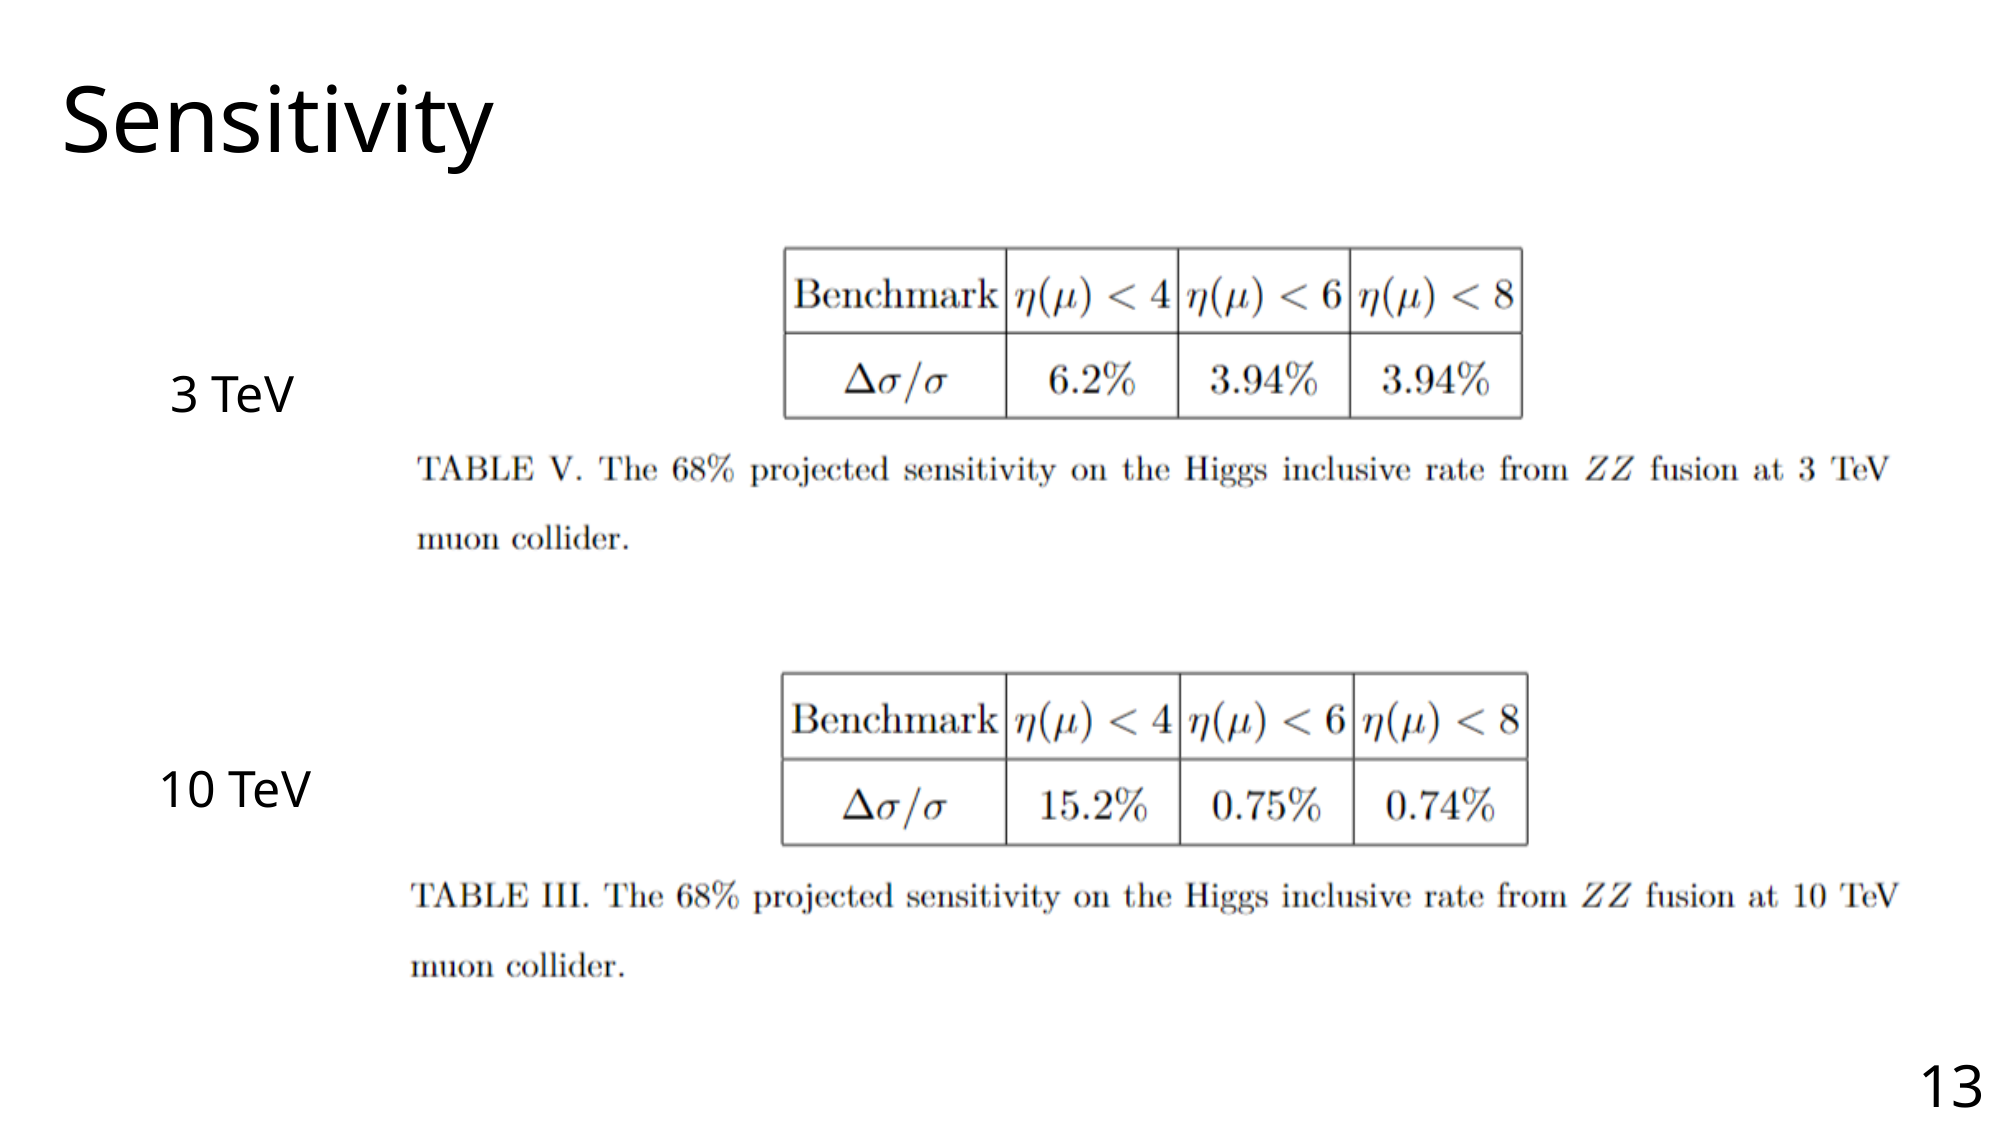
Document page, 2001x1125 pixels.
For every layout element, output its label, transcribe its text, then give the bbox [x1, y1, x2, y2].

text_box 13 [1878, 1052, 2000, 1125]
picture [405, 649, 1913, 1004]
text_box 3 TeV [155, 355, 352, 430]
text_box 10 TeV [143, 750, 340, 826]
picture [405, 223, 1913, 563]
title Sensitivity [46, 30, 1772, 217]
